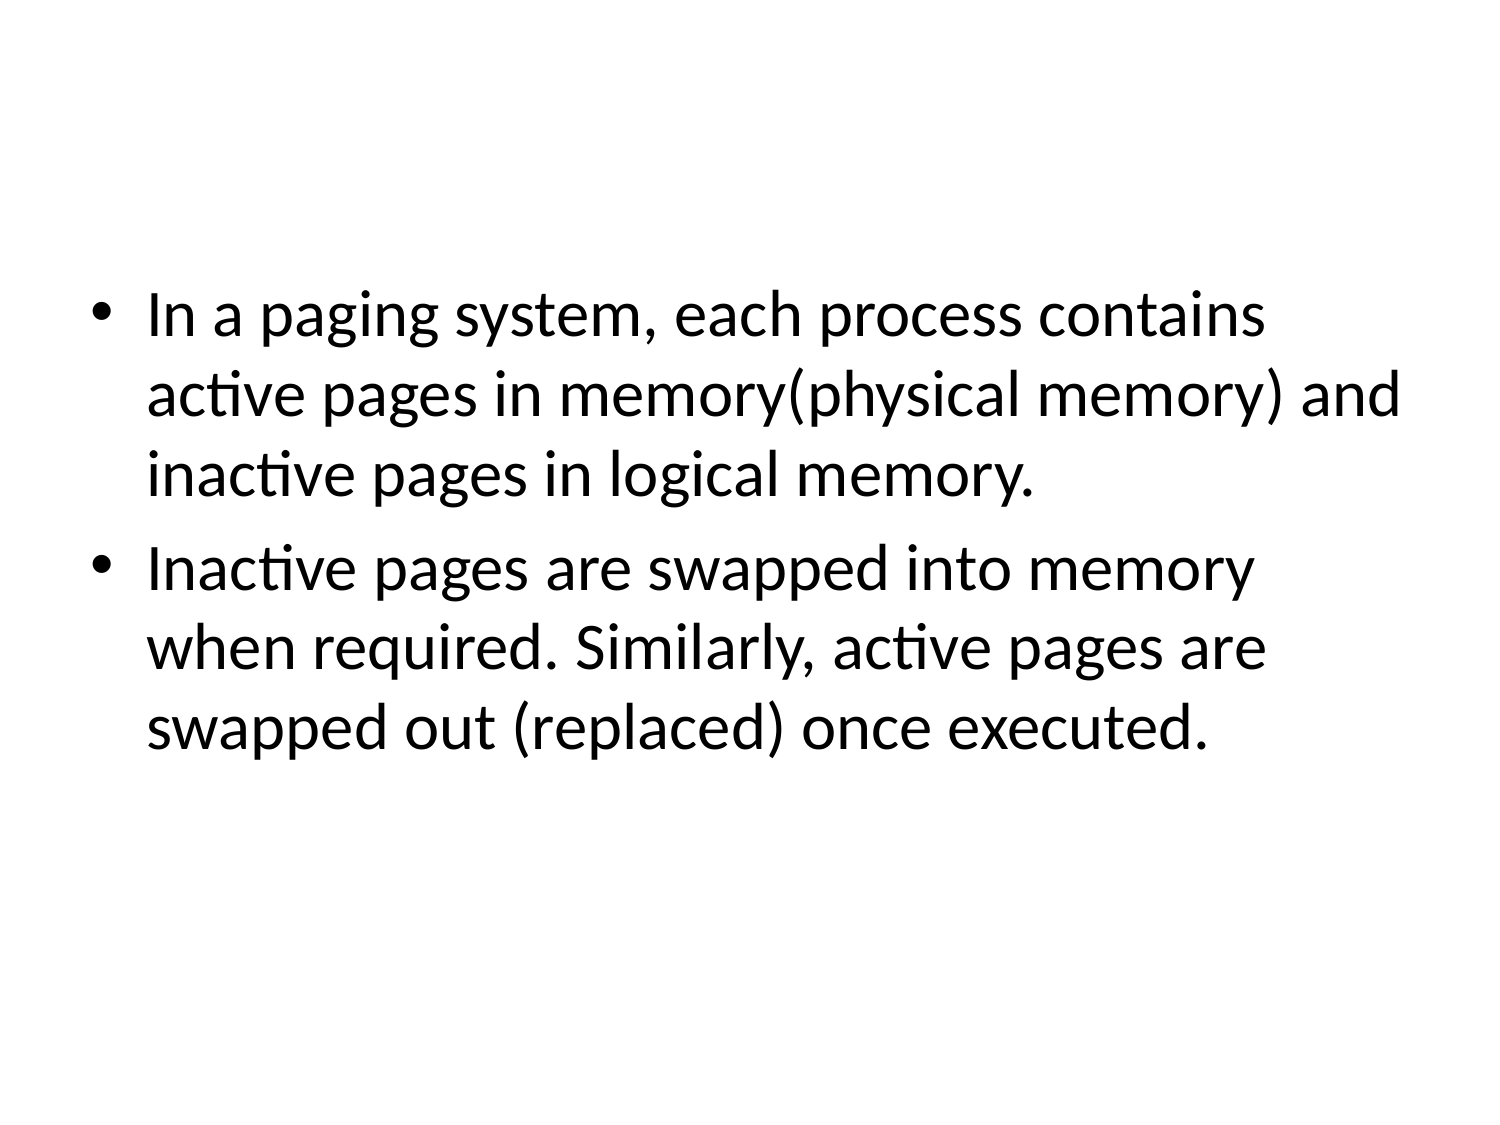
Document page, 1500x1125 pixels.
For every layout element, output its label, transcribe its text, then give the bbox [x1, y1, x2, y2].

list In a paging system, each process contains active pages in memory(physical memory) and inactive pages in logical memory. Inactive pages are swapped into memory when required. Similarly, active pages are swapped out (replaced) once executed. [75, 262, 1425, 1005]
